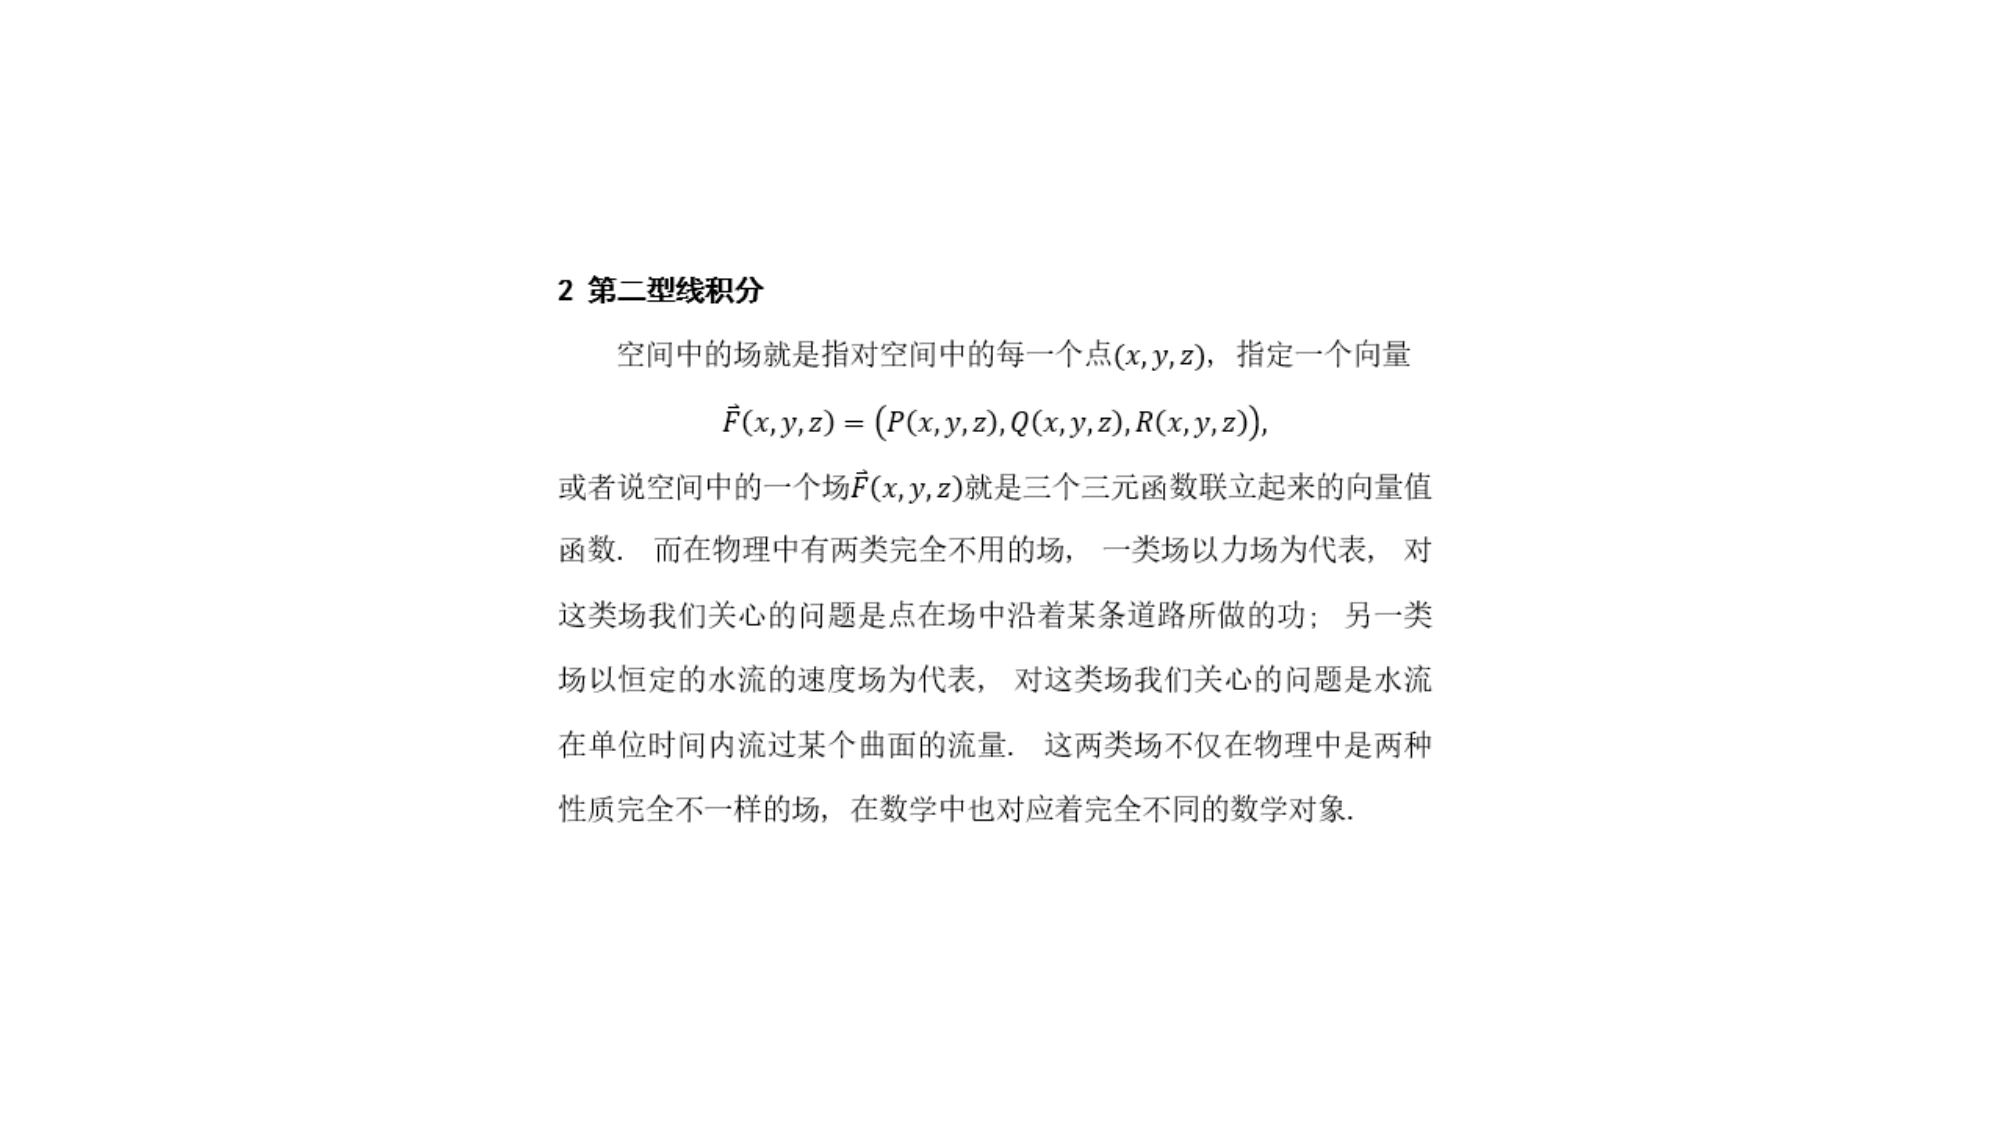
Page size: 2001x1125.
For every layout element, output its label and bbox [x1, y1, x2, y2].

picture [539, 249, 1461, 876]
